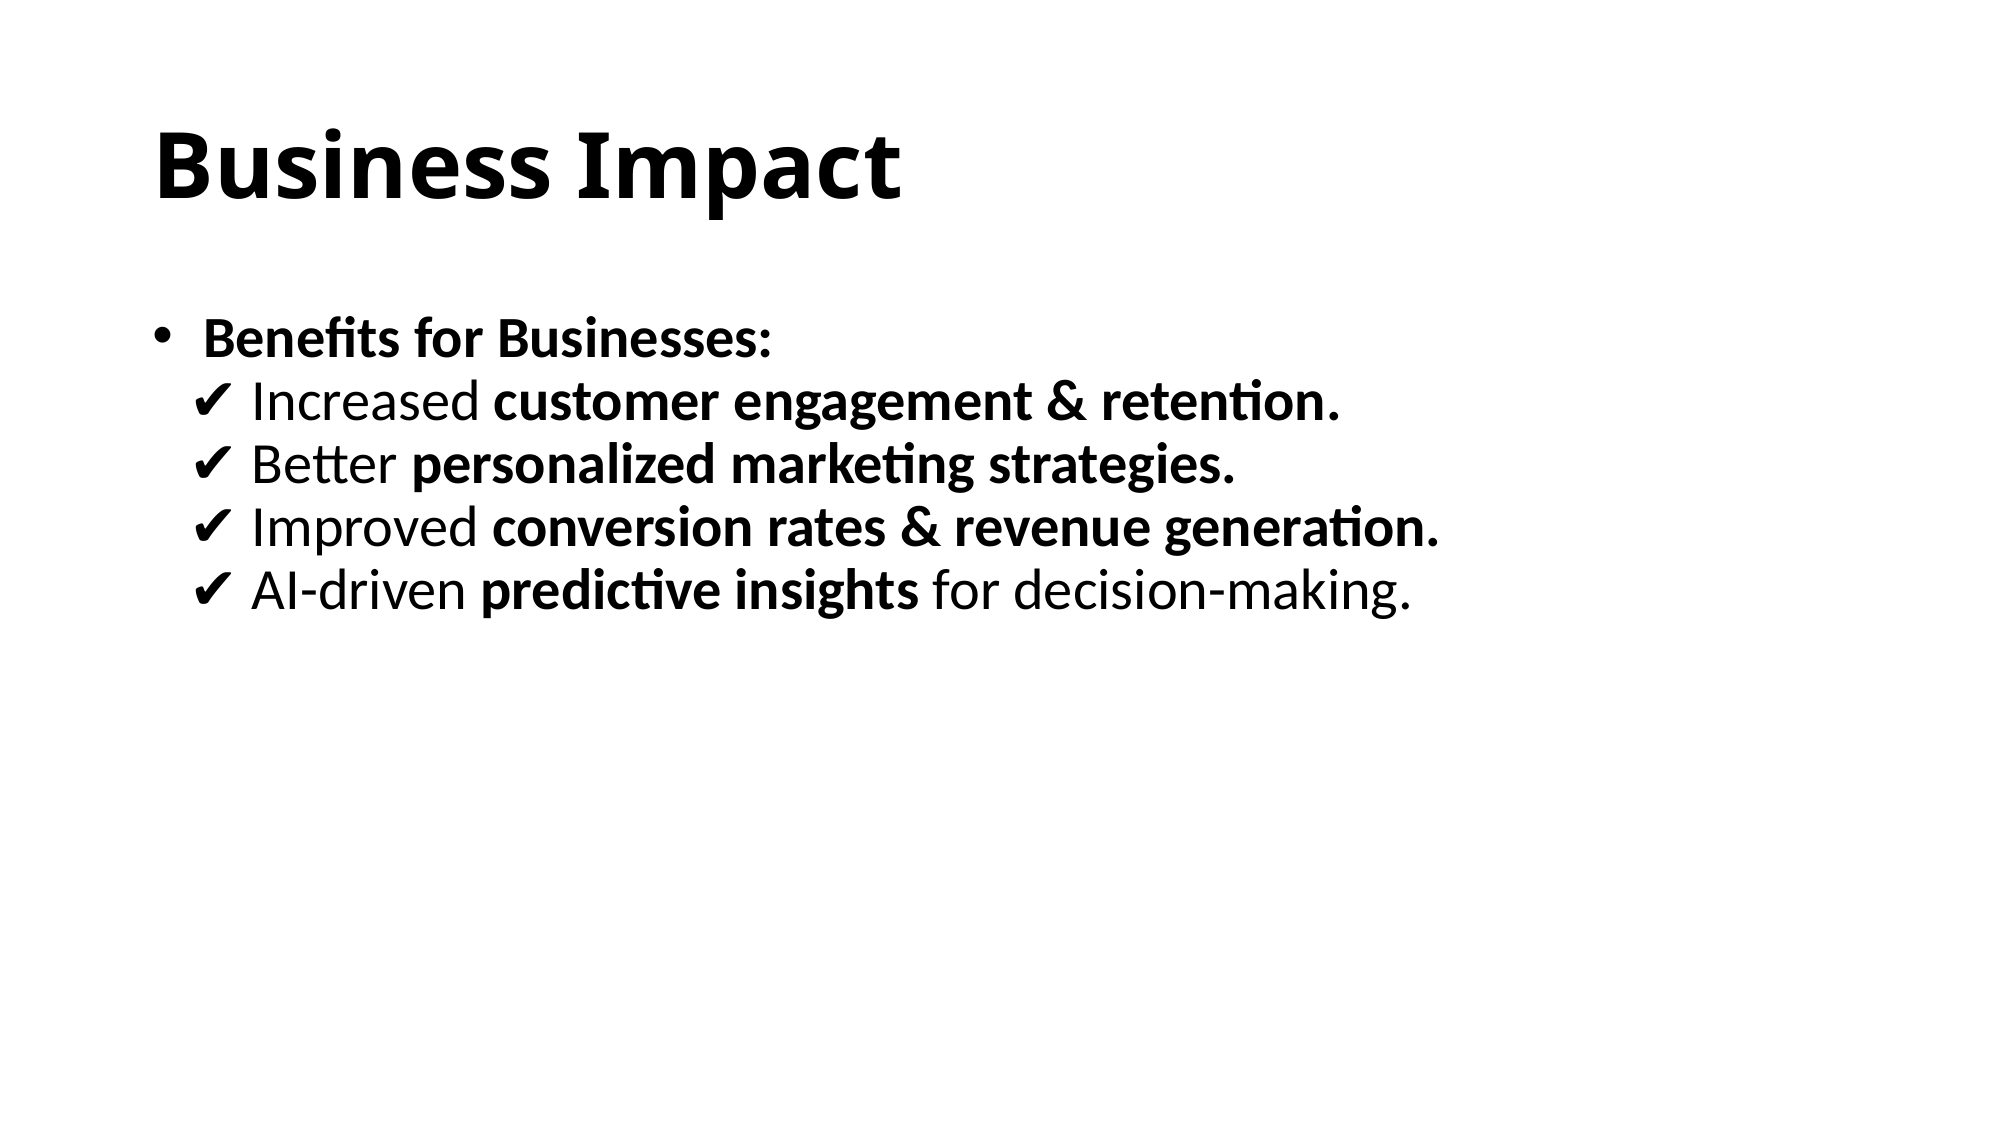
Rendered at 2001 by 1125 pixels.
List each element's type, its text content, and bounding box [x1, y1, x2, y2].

title Business Impact [137, 59, 1863, 278]
list Benefits for Businesses: ✔ Increased customer engagement & retention. ✔ Better personalized marketing strategies. ✔ Improved conversion rates & revenue generation. ✔ AI-driven predictive insights for decision-making. [137, 299, 1863, 1014]
